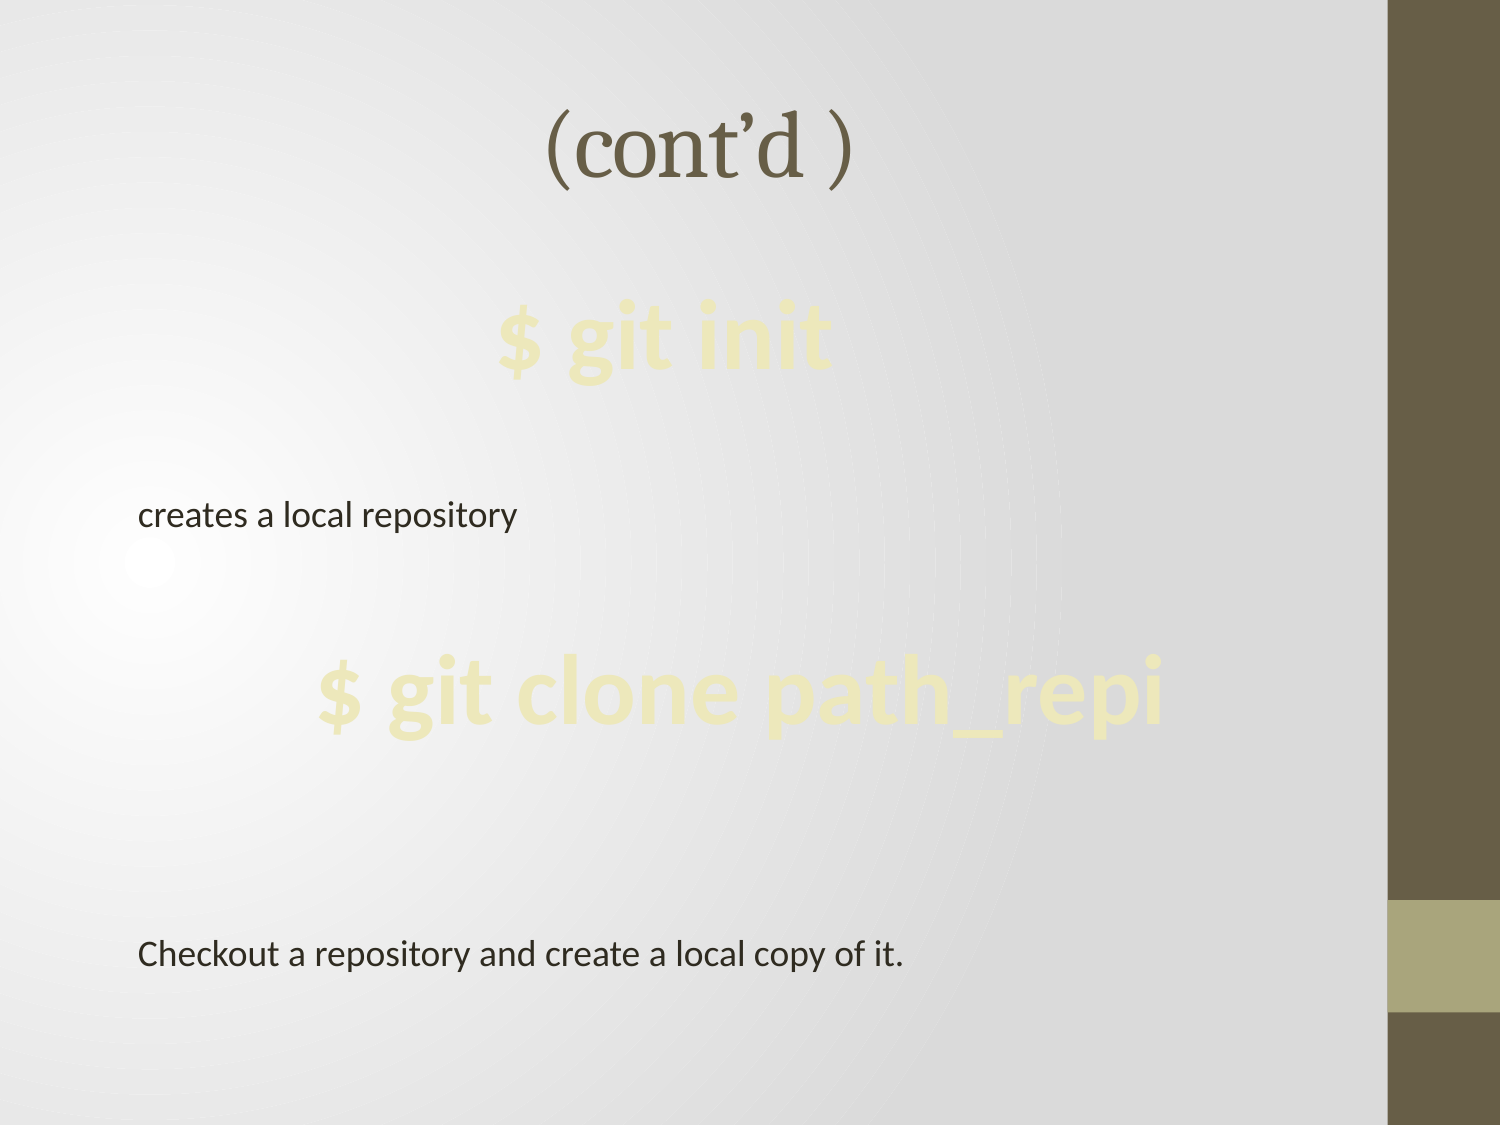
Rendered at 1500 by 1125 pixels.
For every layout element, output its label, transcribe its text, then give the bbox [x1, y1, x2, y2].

text_box $ git init [479, 262, 850, 398]
text_box Checkout a repository and create a local copy of it. [123, 922, 1170, 982]
text_box $ git clone path_repi [299, 616, 1183, 752]
text_box creates a local repository [123, 482, 741, 543]
title (cont’d ) [75, 45, 1325, 233]
